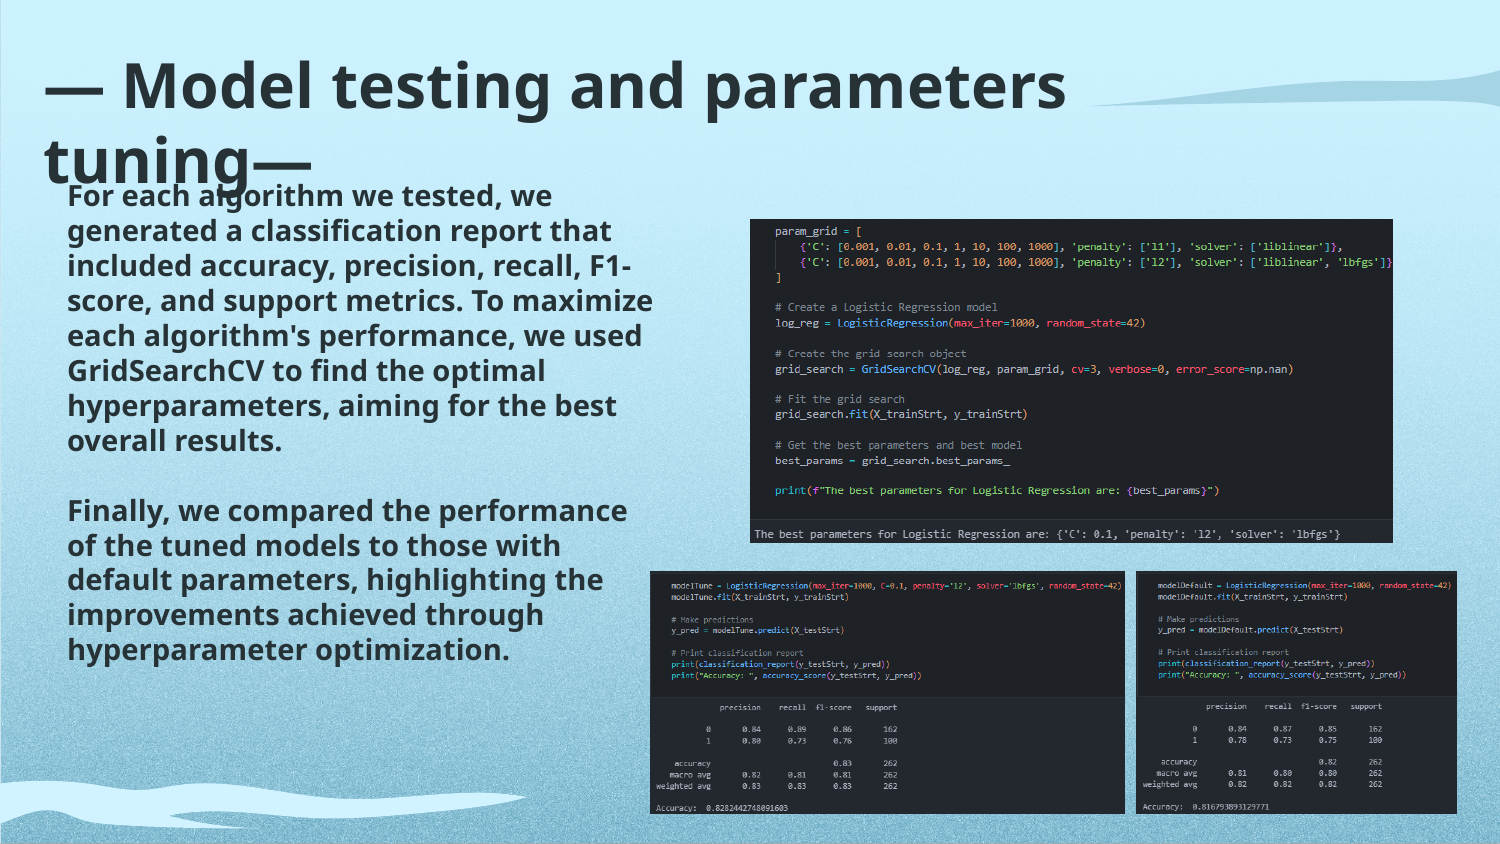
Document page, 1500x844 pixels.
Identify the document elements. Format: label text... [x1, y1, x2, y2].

title For each algorithm we tested, we generated a classification report that included accuracy, precision, recall, F1-score, and support metrics. To maximize each algorithm's performance, we used GridSearchCV to find the optimal hyperparameters, aiming for the best overall results. Finally, we compared the performance of the tuned models to those with default parameters, highlighting the improvements achieved through hyperparameter optimization. [52, 219, 674, 625]
title — Model testing and parameters tuning— [28, 86, 1137, 157]
picture [0, 0, 1500, 844]
